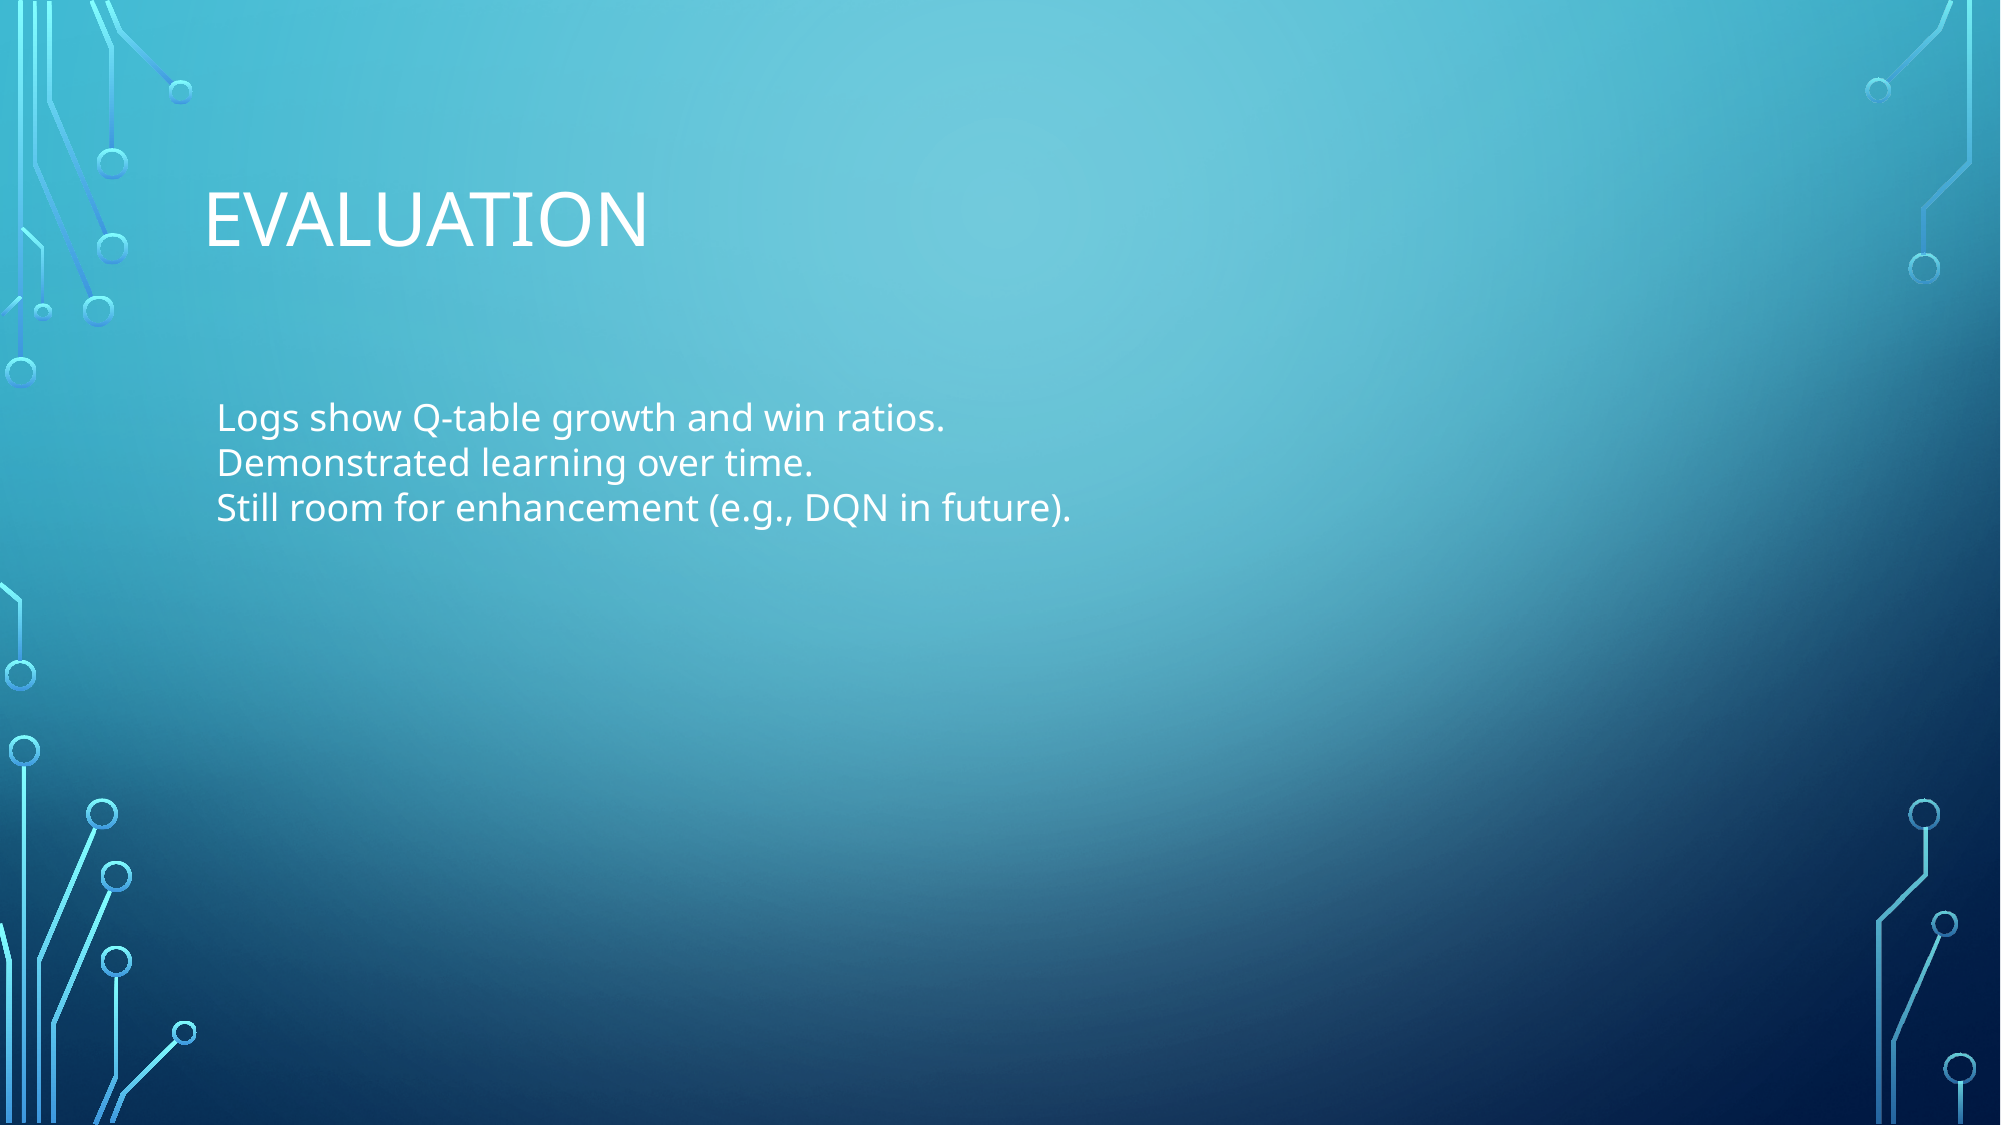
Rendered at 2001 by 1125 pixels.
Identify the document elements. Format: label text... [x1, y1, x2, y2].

title Evaluation [187, 101, 1813, 344]
text_box Logs show Q-table growth and win ratios. Demonstrated learning over time. Still room for enhancement (e.g., DQN in future). [201, 387, 1246, 537]
